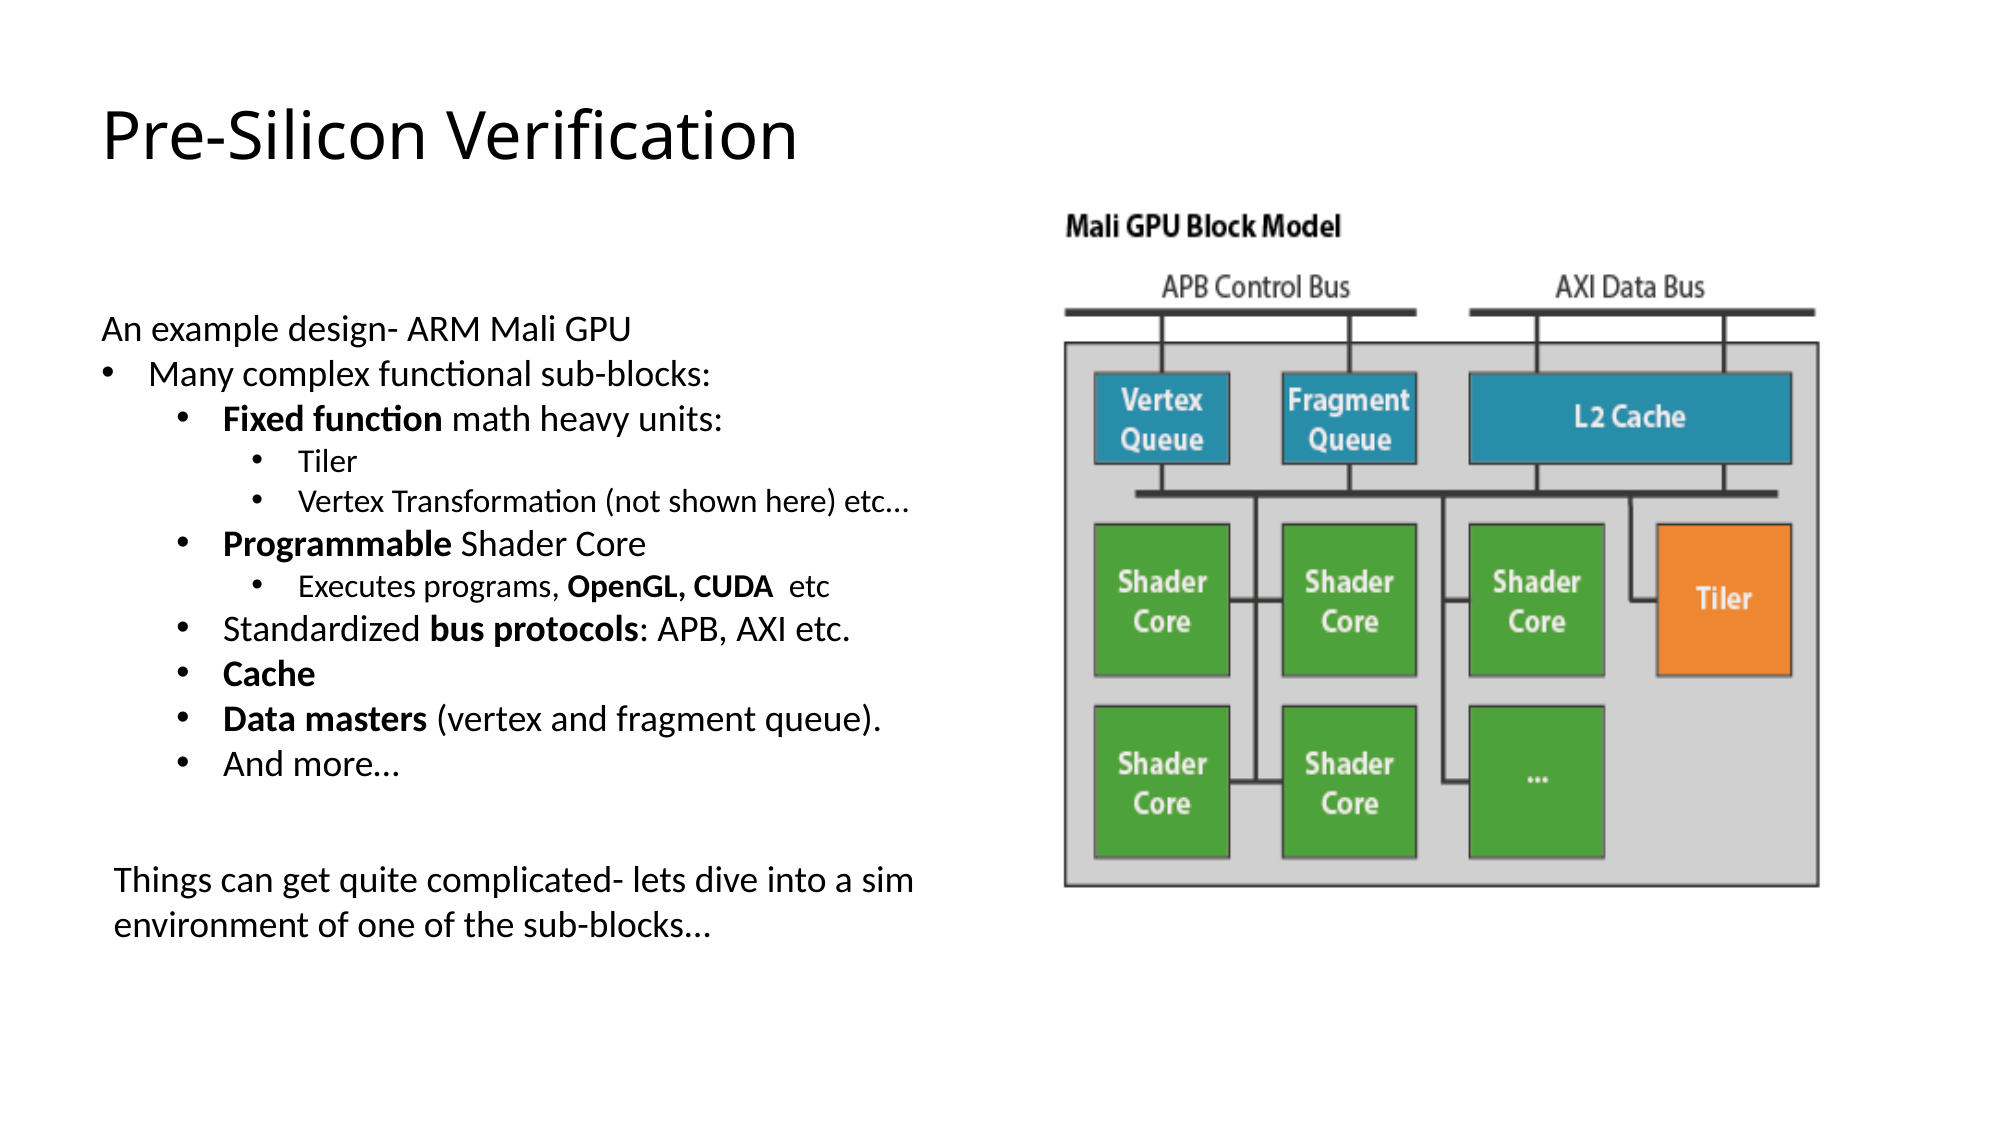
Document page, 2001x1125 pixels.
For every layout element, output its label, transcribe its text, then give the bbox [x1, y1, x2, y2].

text_box Things can get quite complicated- lets dive into a sim environment of one of the sub-blocks… [98, 847, 1010, 953]
text_box An example design- ARM Mali GPU Many complex functional sub-blocks: Fixed function math heavy units: Tiler Vertex Transformation (not shown here) etc… Programmable Shader Core Executes programs, OpenGL, CUDA etc Standardized bus protocols: APB, AXI etc. Cache Data masters (vertex and fragment queue). And more… [86, 296, 998, 792]
picture [1022, 179, 1870, 939]
title Pre-Silicon Verification [86, 29, 1812, 247]
